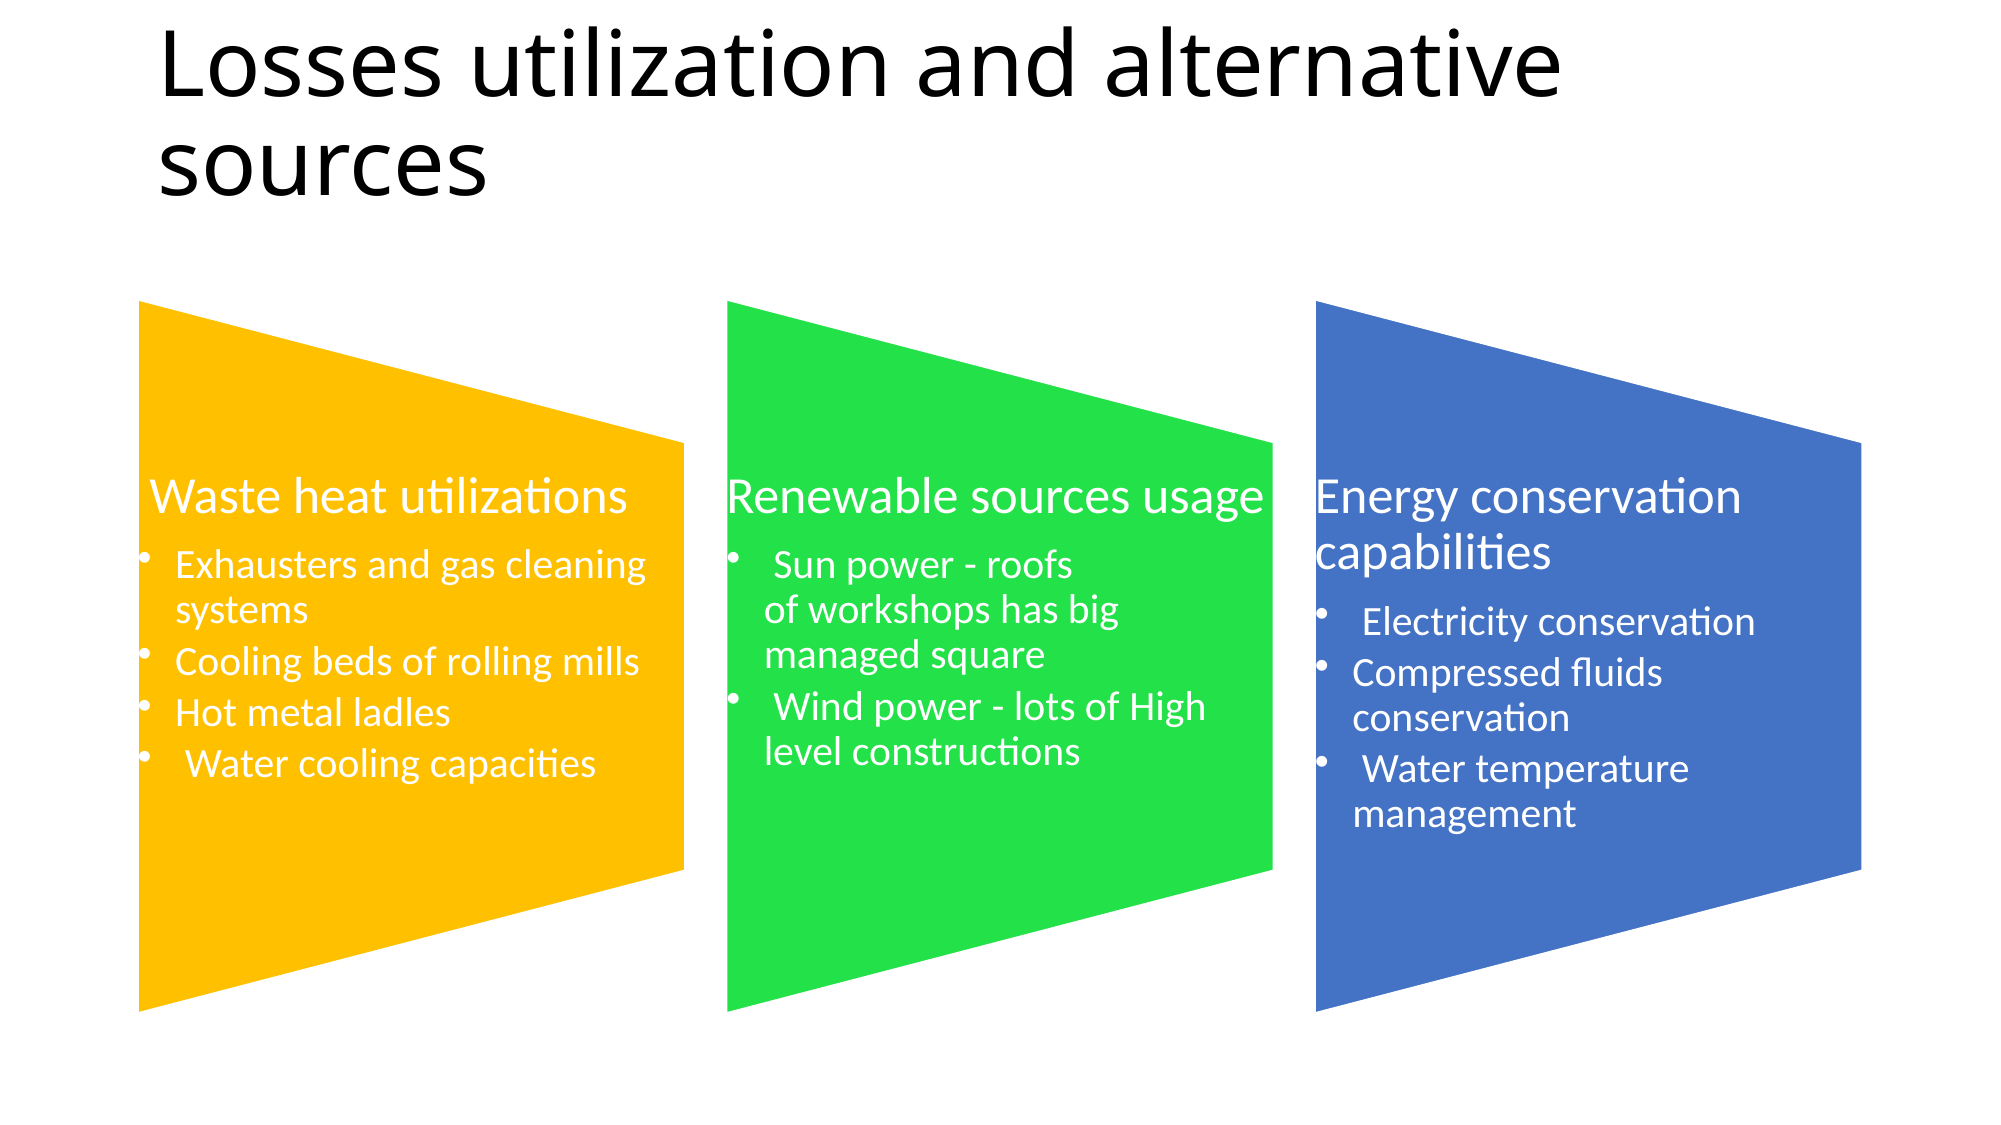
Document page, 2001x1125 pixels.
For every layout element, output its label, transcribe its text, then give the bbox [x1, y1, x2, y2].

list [137, 299, 1863, 1014]
title Losses utilization and alternative sources [142, 7, 1868, 226]
